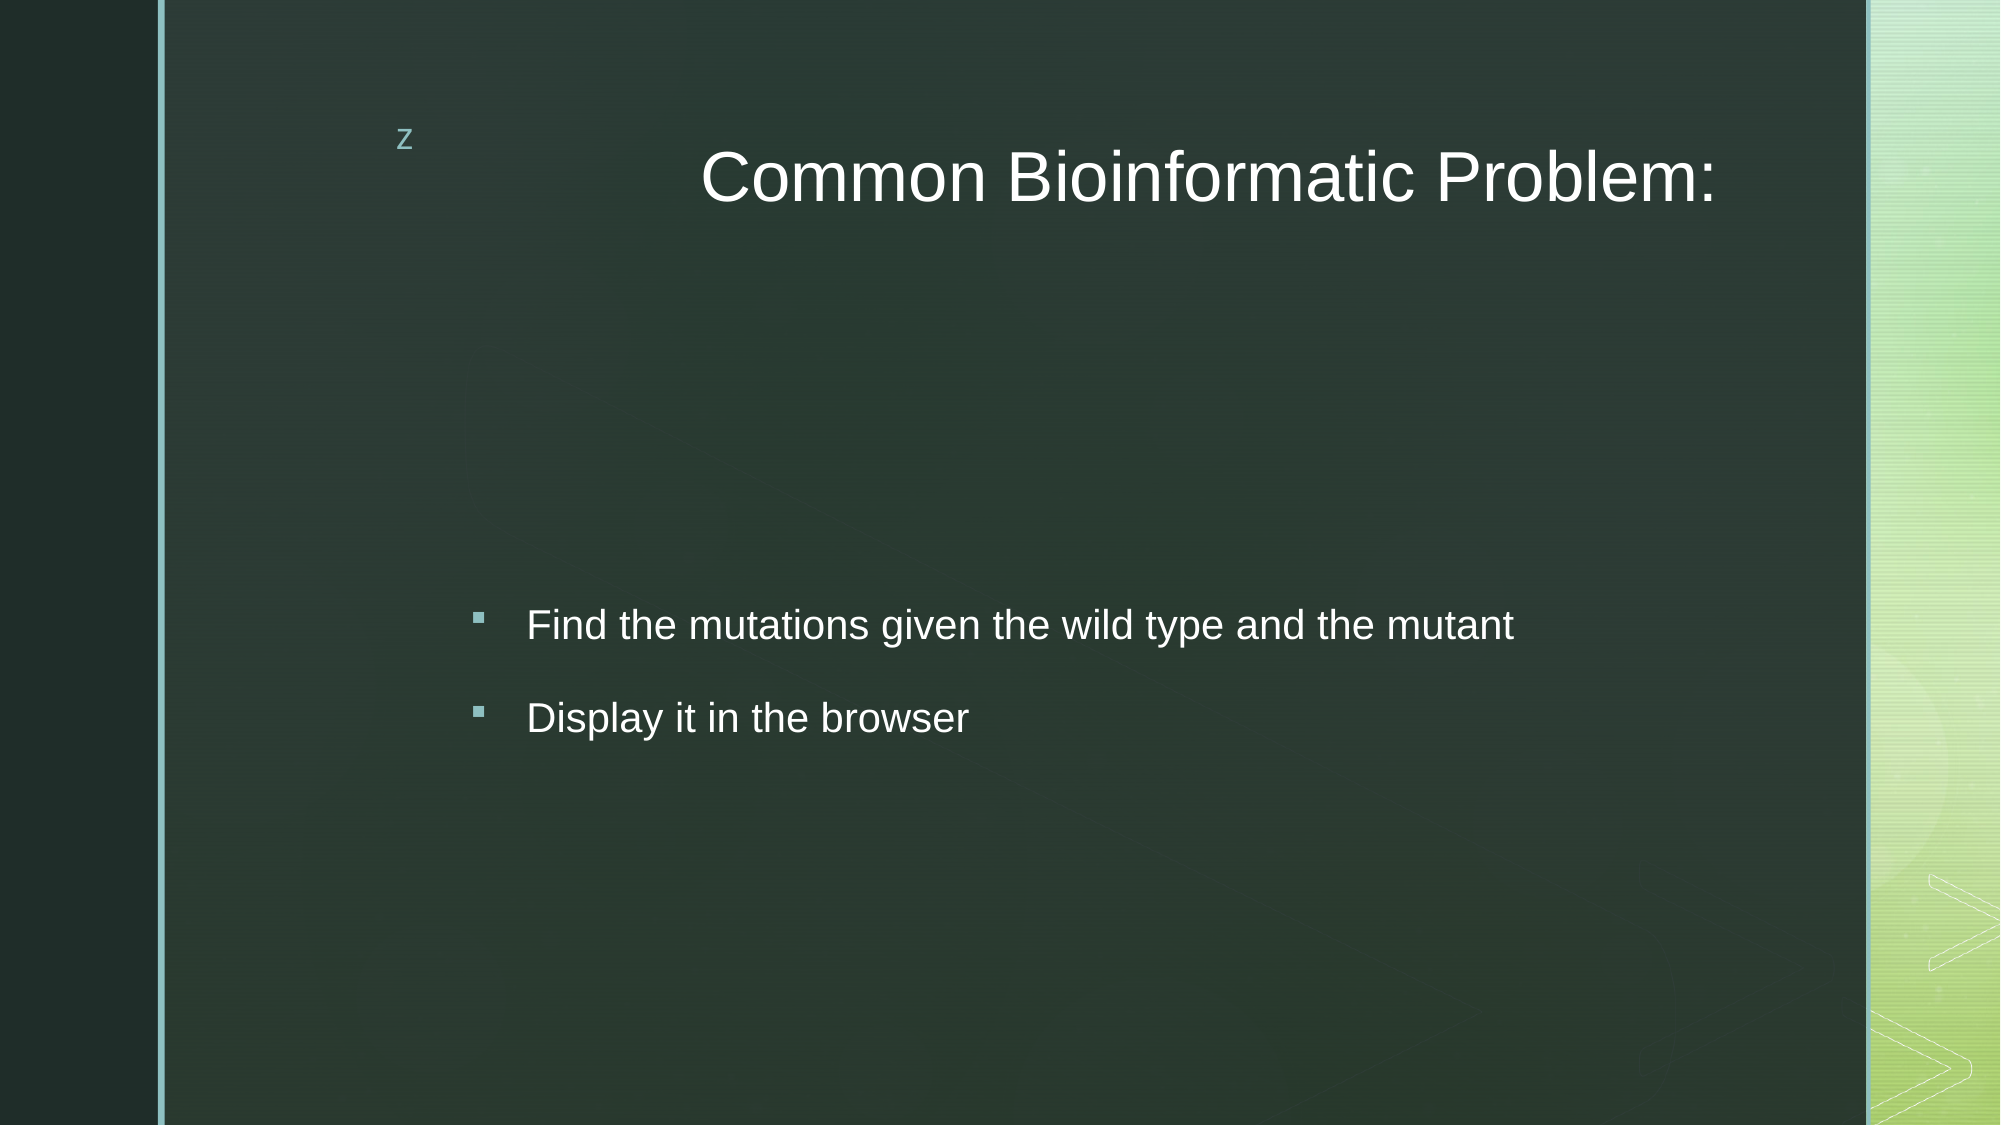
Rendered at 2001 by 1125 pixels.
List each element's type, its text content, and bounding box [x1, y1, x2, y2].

title Common Bioinformatic Problem: [428, 132, 1734, 310]
picture [1871, 0, 2001, 1125]
list Find the mutations given the wild type and the mutant Display it in the browser [454, 336, 1734, 993]
